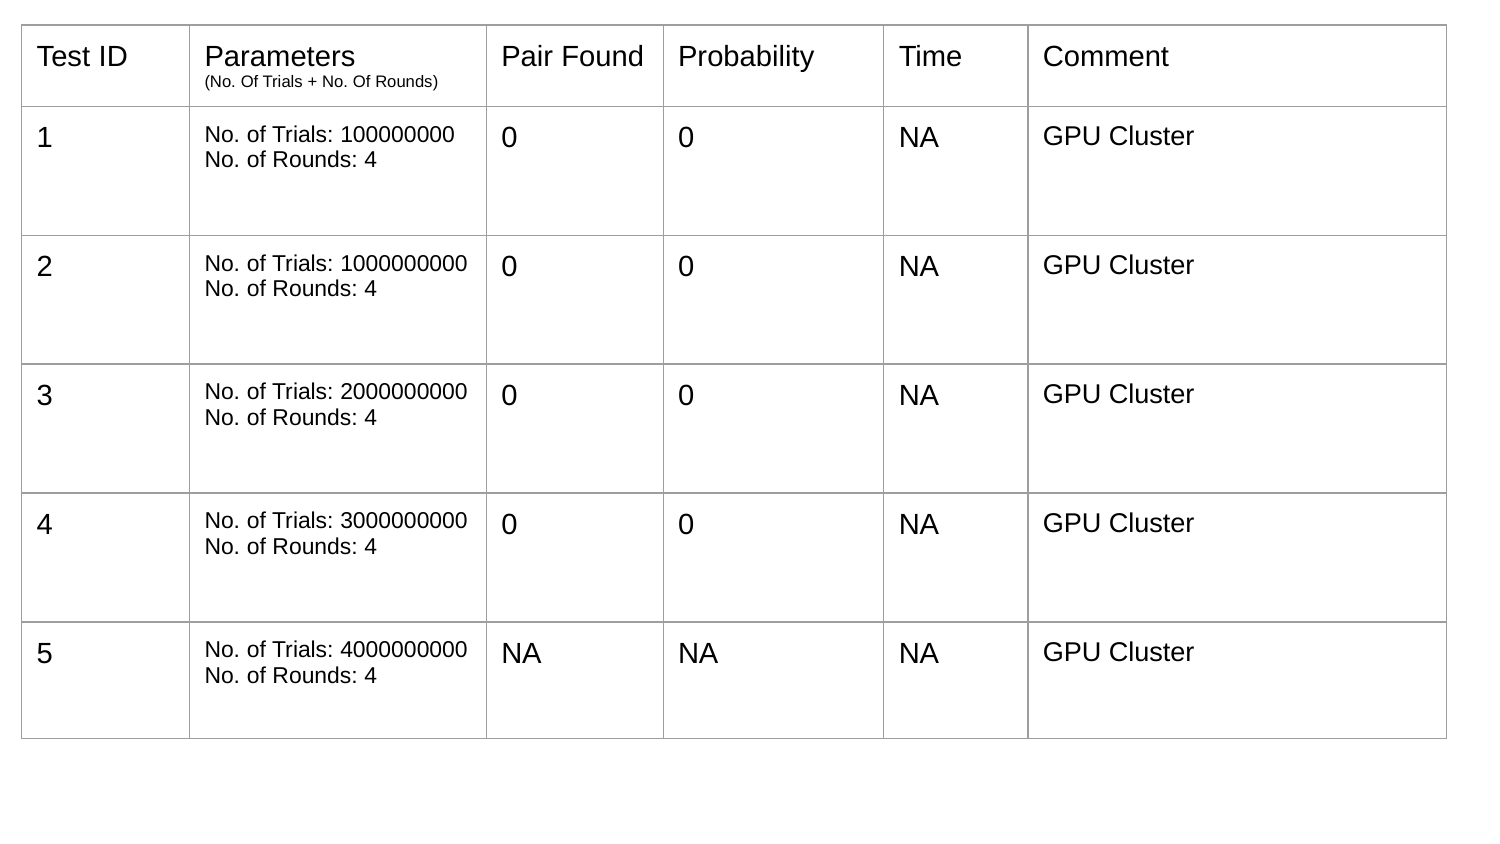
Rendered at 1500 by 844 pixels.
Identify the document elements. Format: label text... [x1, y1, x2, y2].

table_cell NA [884, 107, 1027, 235]
table_cell 3 [22, 365, 189, 492]
table_cell 1 [22, 107, 189, 235]
table_cell NA [884, 365, 1027, 492]
table_header Test ID [22, 26, 189, 106]
table_cell 0 [664, 236, 883, 363]
table_header Probability [664, 26, 883, 106]
table_cell 0 [487, 236, 663, 363]
table_cell 0 [664, 365, 883, 492]
table_cell NA [664, 623, 883, 738]
table_cell 2 [22, 236, 189, 363]
table_cell 5 [22, 623, 189, 738]
table_cell NA [884, 236, 1027, 363]
table_cell NA [884, 494, 1027, 621]
table_cell 0 [664, 107, 883, 235]
table_cell 0 [487, 365, 663, 492]
table_cell No. of Trials: 4000000000 No. of Rounds: 4 [190, 623, 486, 738]
table_header Parameters (No. Of Trials + No. Of Rounds) [190, 26, 486, 106]
table_cell GPU Cluster [1029, 236, 1446, 363]
table_cell No. of Trials: 2000000000 No. of Rounds: 4 [190, 365, 486, 492]
table_cell GPU Cluster [1029, 107, 1446, 235]
table_cell No. of Trials: 100000000 No. of Rounds: 4 [190, 107, 486, 235]
table_cell 0 [487, 107, 663, 235]
table_cell 4 [22, 494, 189, 621]
table_cell 0 [664, 494, 883, 621]
table_cell GPU Cluster [1029, 623, 1446, 738]
table_cell NA [884, 623, 1027, 738]
table_cell GPU Cluster [1029, 365, 1446, 492]
table_header Comment [1029, 26, 1446, 106]
table_cell GPU Cluster [1029, 494, 1446, 621]
table_cell 0 [487, 494, 663, 621]
table_cell NA [487, 623, 663, 738]
table_cell No. of Trials: 3000000000 No. of Rounds: 4 [190, 494, 486, 621]
table_cell No. of Trials: 1000000000 No. of Rounds: 4 [190, 236, 486, 363]
table_header Pair Found [487, 26, 663, 106]
table_header Time [884, 26, 1027, 106]
